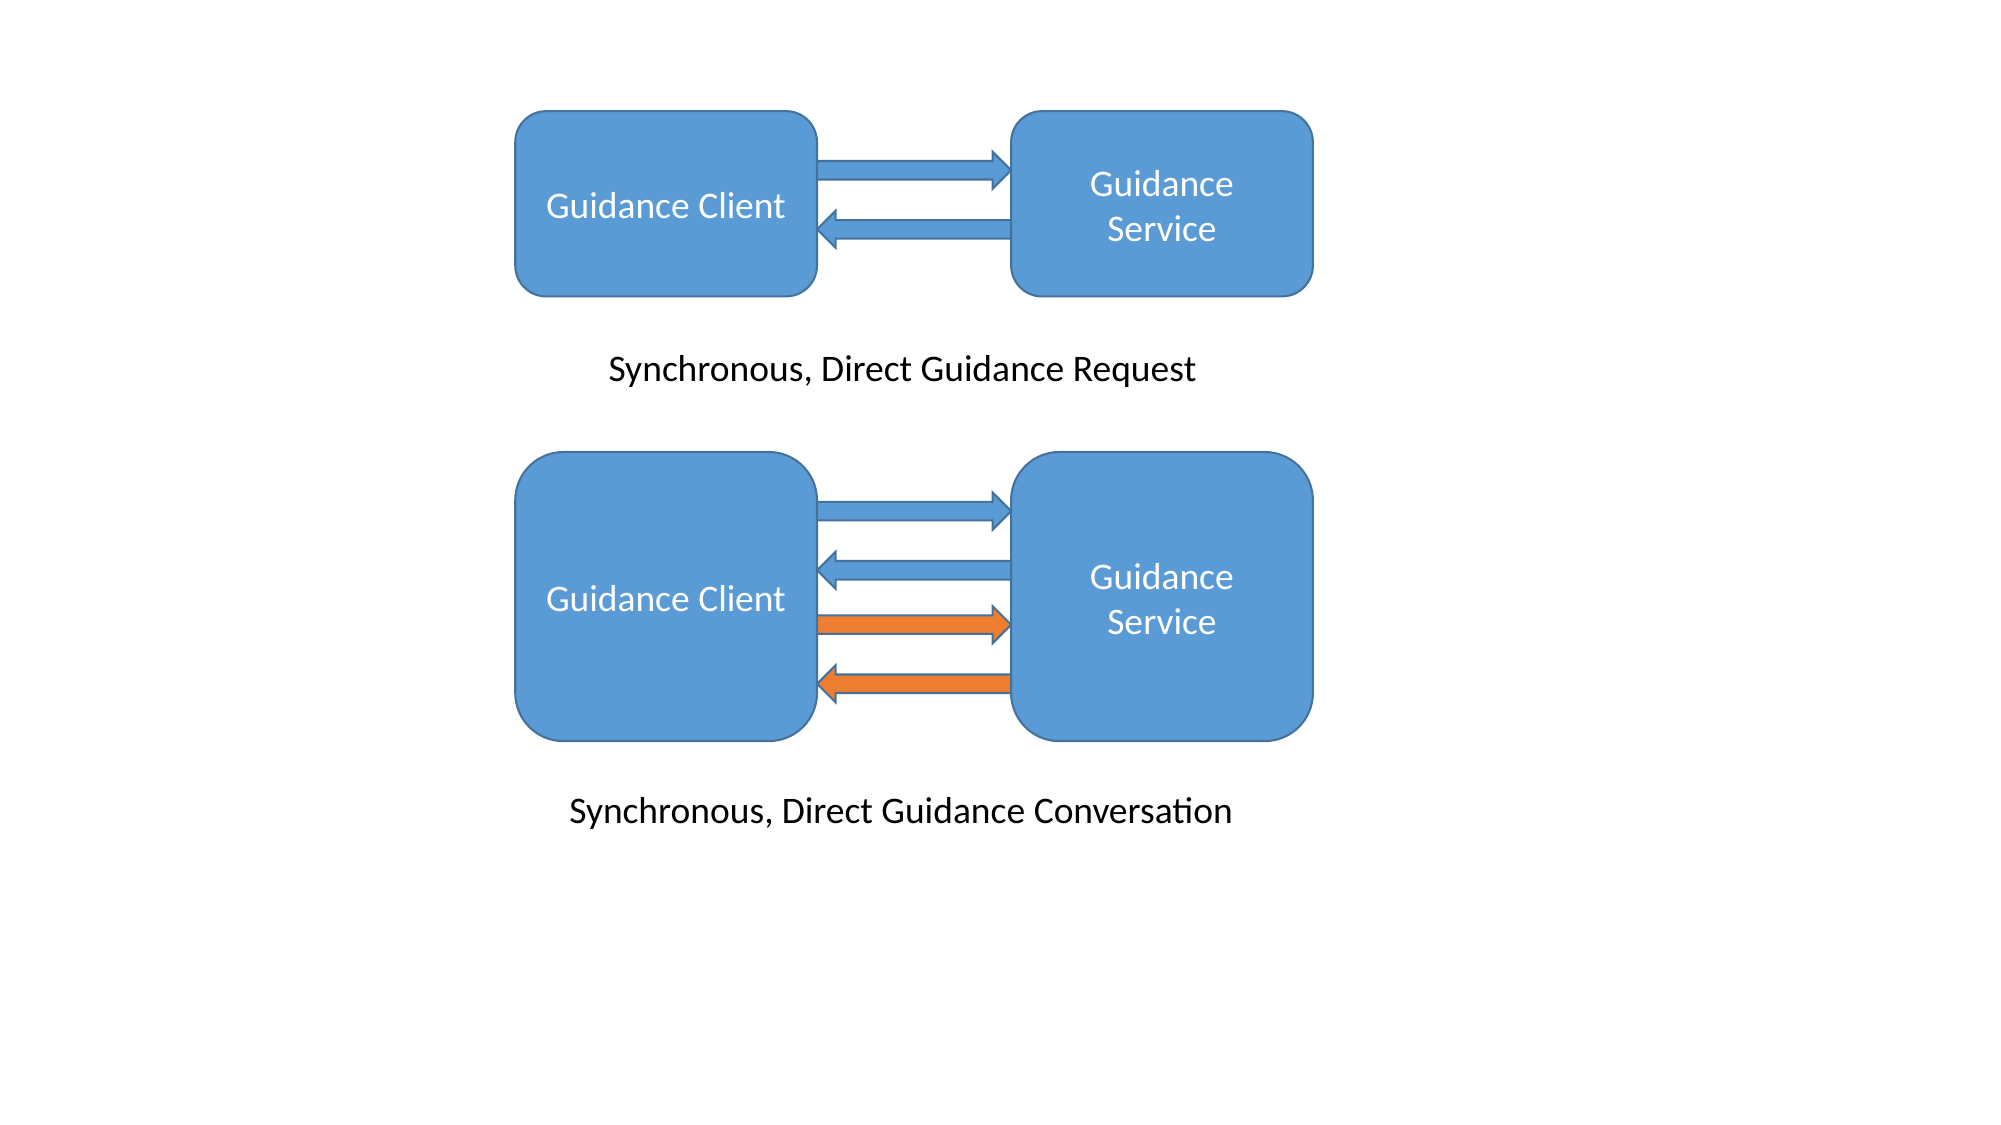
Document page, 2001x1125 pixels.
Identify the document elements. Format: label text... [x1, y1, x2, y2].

text_box [816, 149, 1013, 192]
text_box [815, 208, 1013, 251]
text_box Guidance Client [514, 110, 819, 298]
text_box Guidance Client [514, 450, 819, 743]
text_box [815, 549, 1013, 592]
text_box Synchronous, Direct Guidance Request [593, 337, 1235, 397]
text_box [816, 603, 1013, 646]
text_box [815, 662, 1013, 705]
text_box Guidance Service [1010, 110, 1314, 298]
text_box Synchronous, Direct Guidance Conversation [554, 778, 1274, 839]
text_box Guidance Service [1010, 450, 1314, 743]
text_box [816, 490, 1013, 533]
